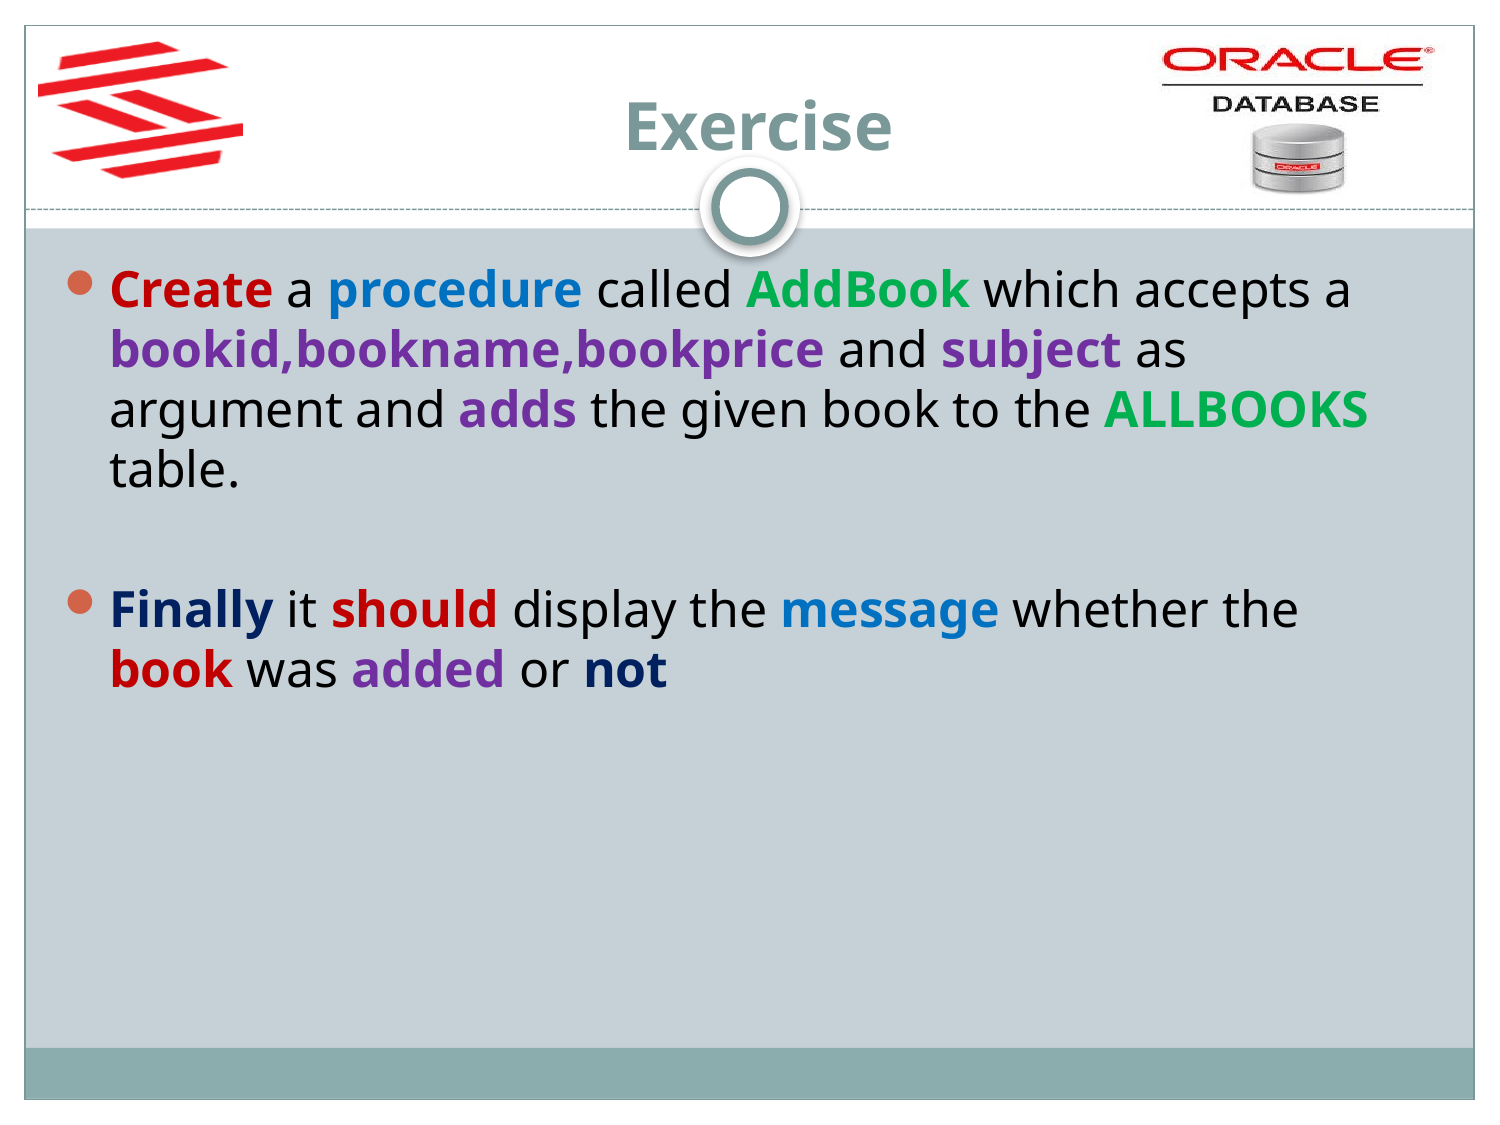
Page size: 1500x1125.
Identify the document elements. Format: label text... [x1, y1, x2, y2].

list Create a procedure called AddBook which accepts a bookid,bookname,bookprice and subject as argument and adds the given book to the ALLBOOKS table. Finally it should display the message whether the book was added or not [49, 250, 1445, 1047]
picture [37, 40, 243, 185]
picture [1148, 34, 1453, 200]
title Exercise [248, 46, 1141, 172]
